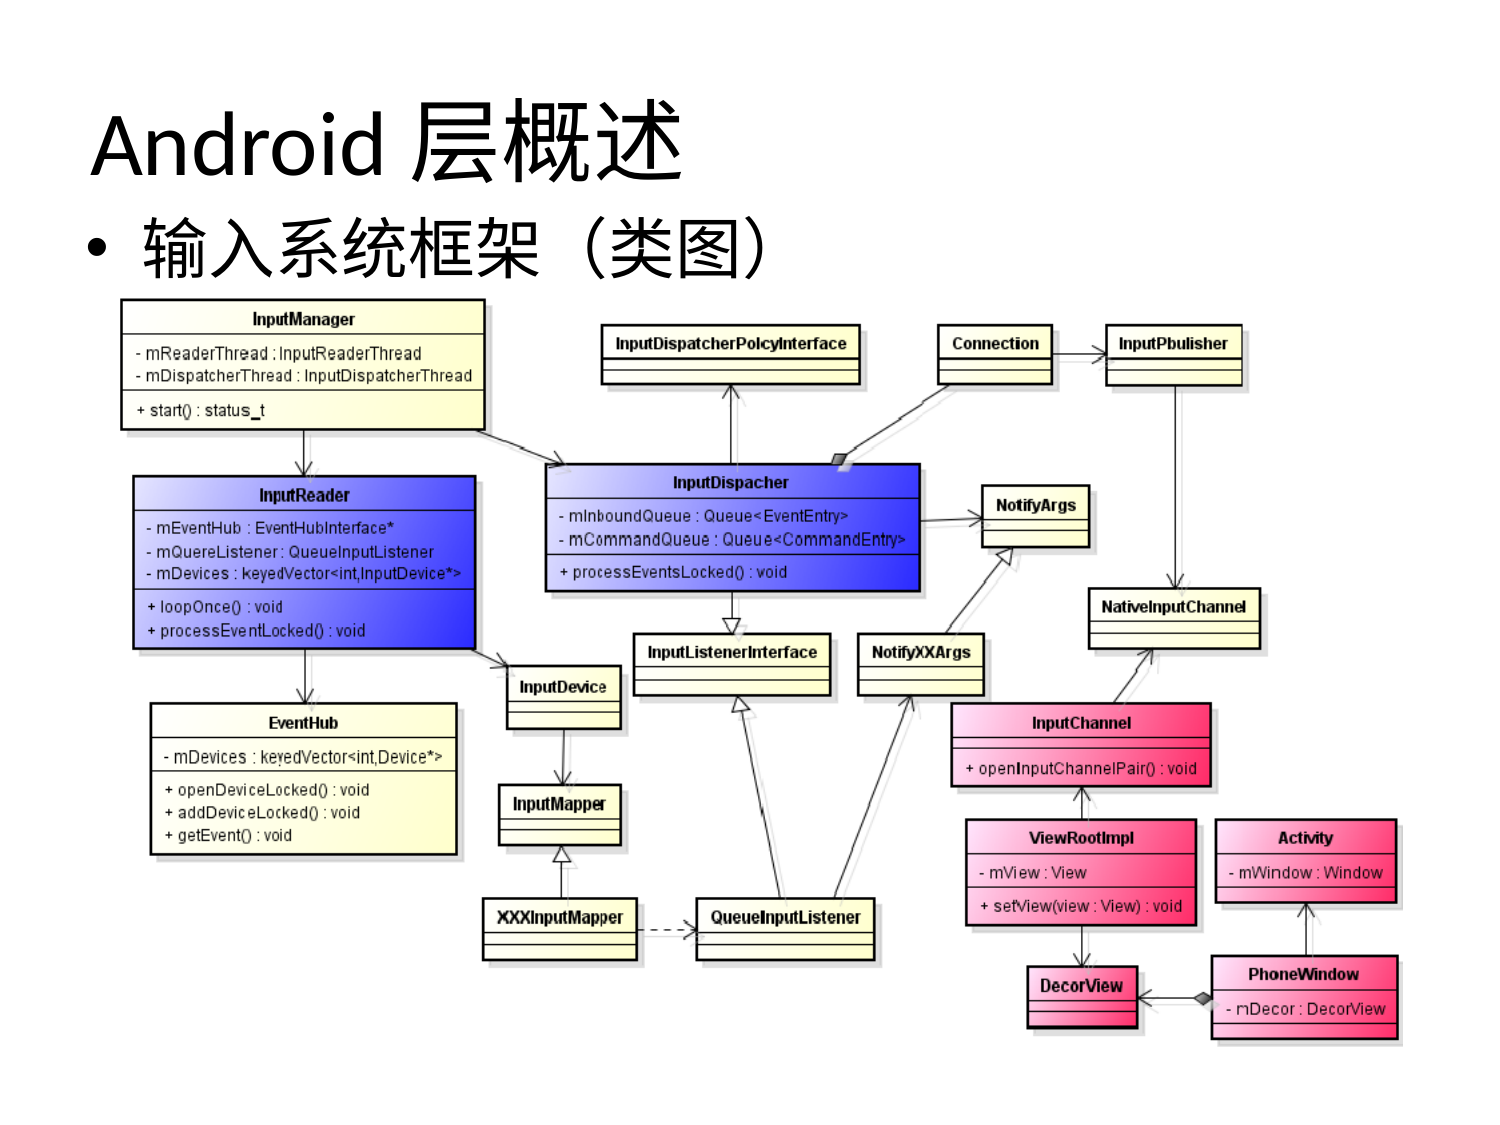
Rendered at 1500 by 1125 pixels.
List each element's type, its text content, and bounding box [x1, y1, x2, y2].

list 输入系统框架（类图） [70, 199, 1421, 942]
picture [119, 292, 1403, 1055]
title Android层概述 [75, 45, 1425, 233]
